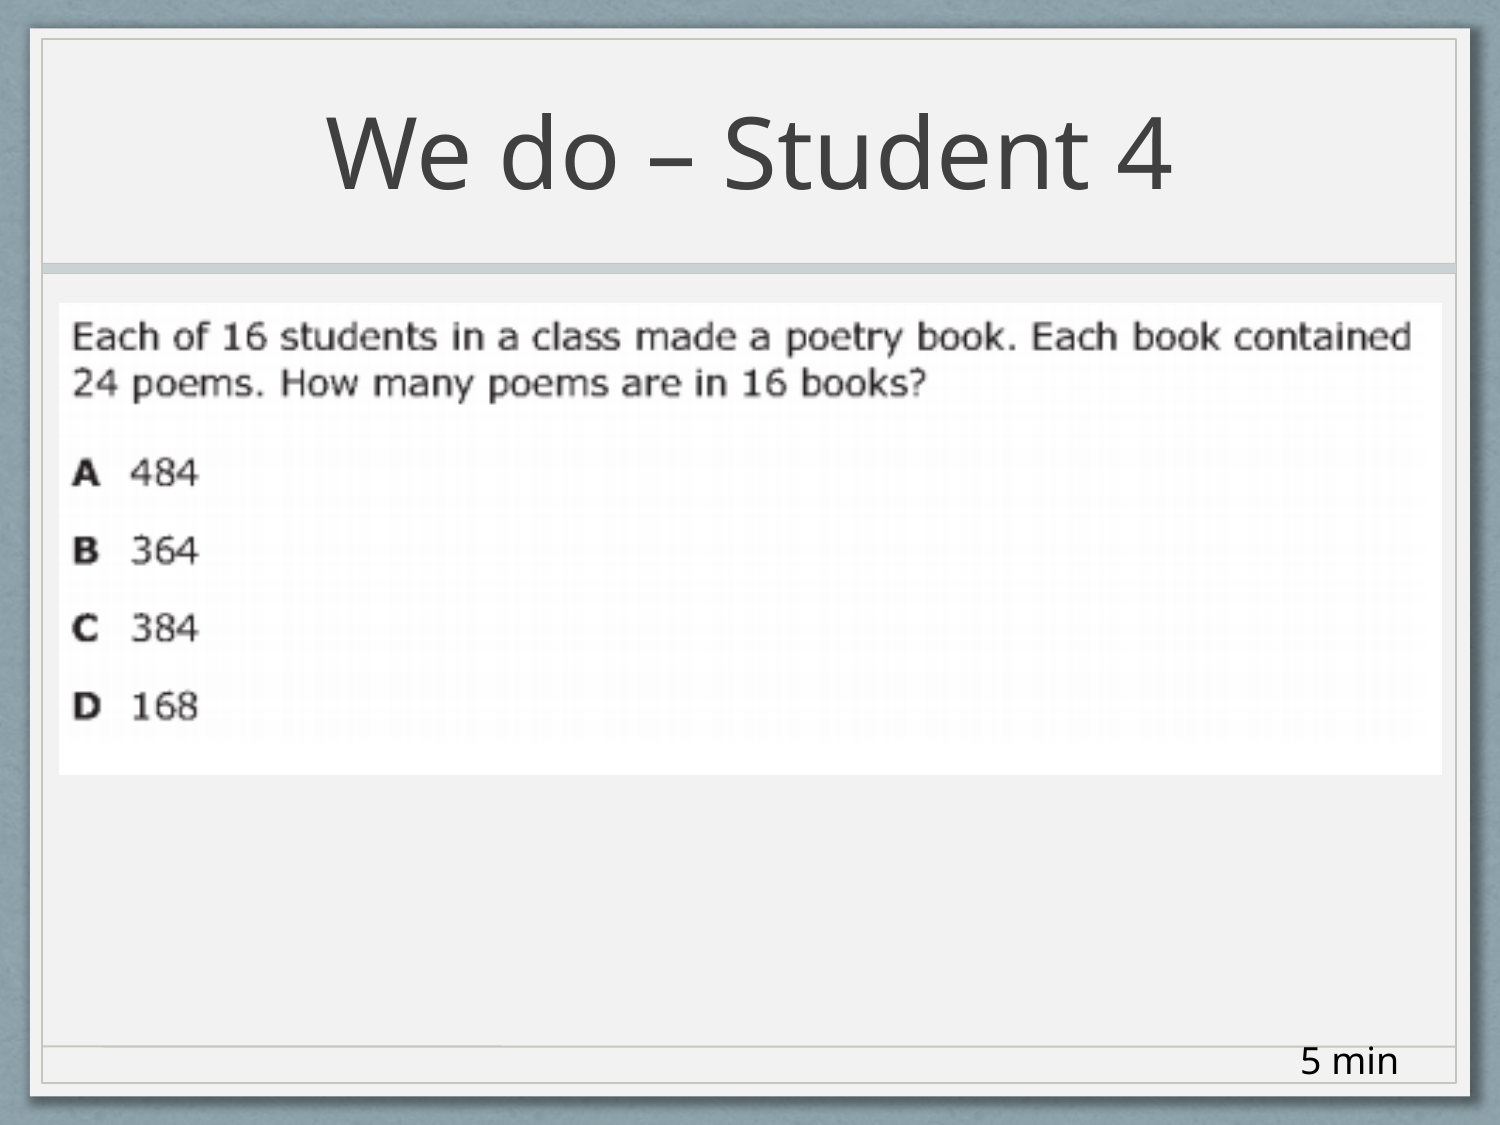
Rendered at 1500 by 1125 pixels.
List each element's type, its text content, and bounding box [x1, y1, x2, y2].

picture [58, 303, 1443, 776]
title We do – Student 4 [147, 40, 1353, 260]
text_box 5 min [1285, 1029, 1420, 1090]
